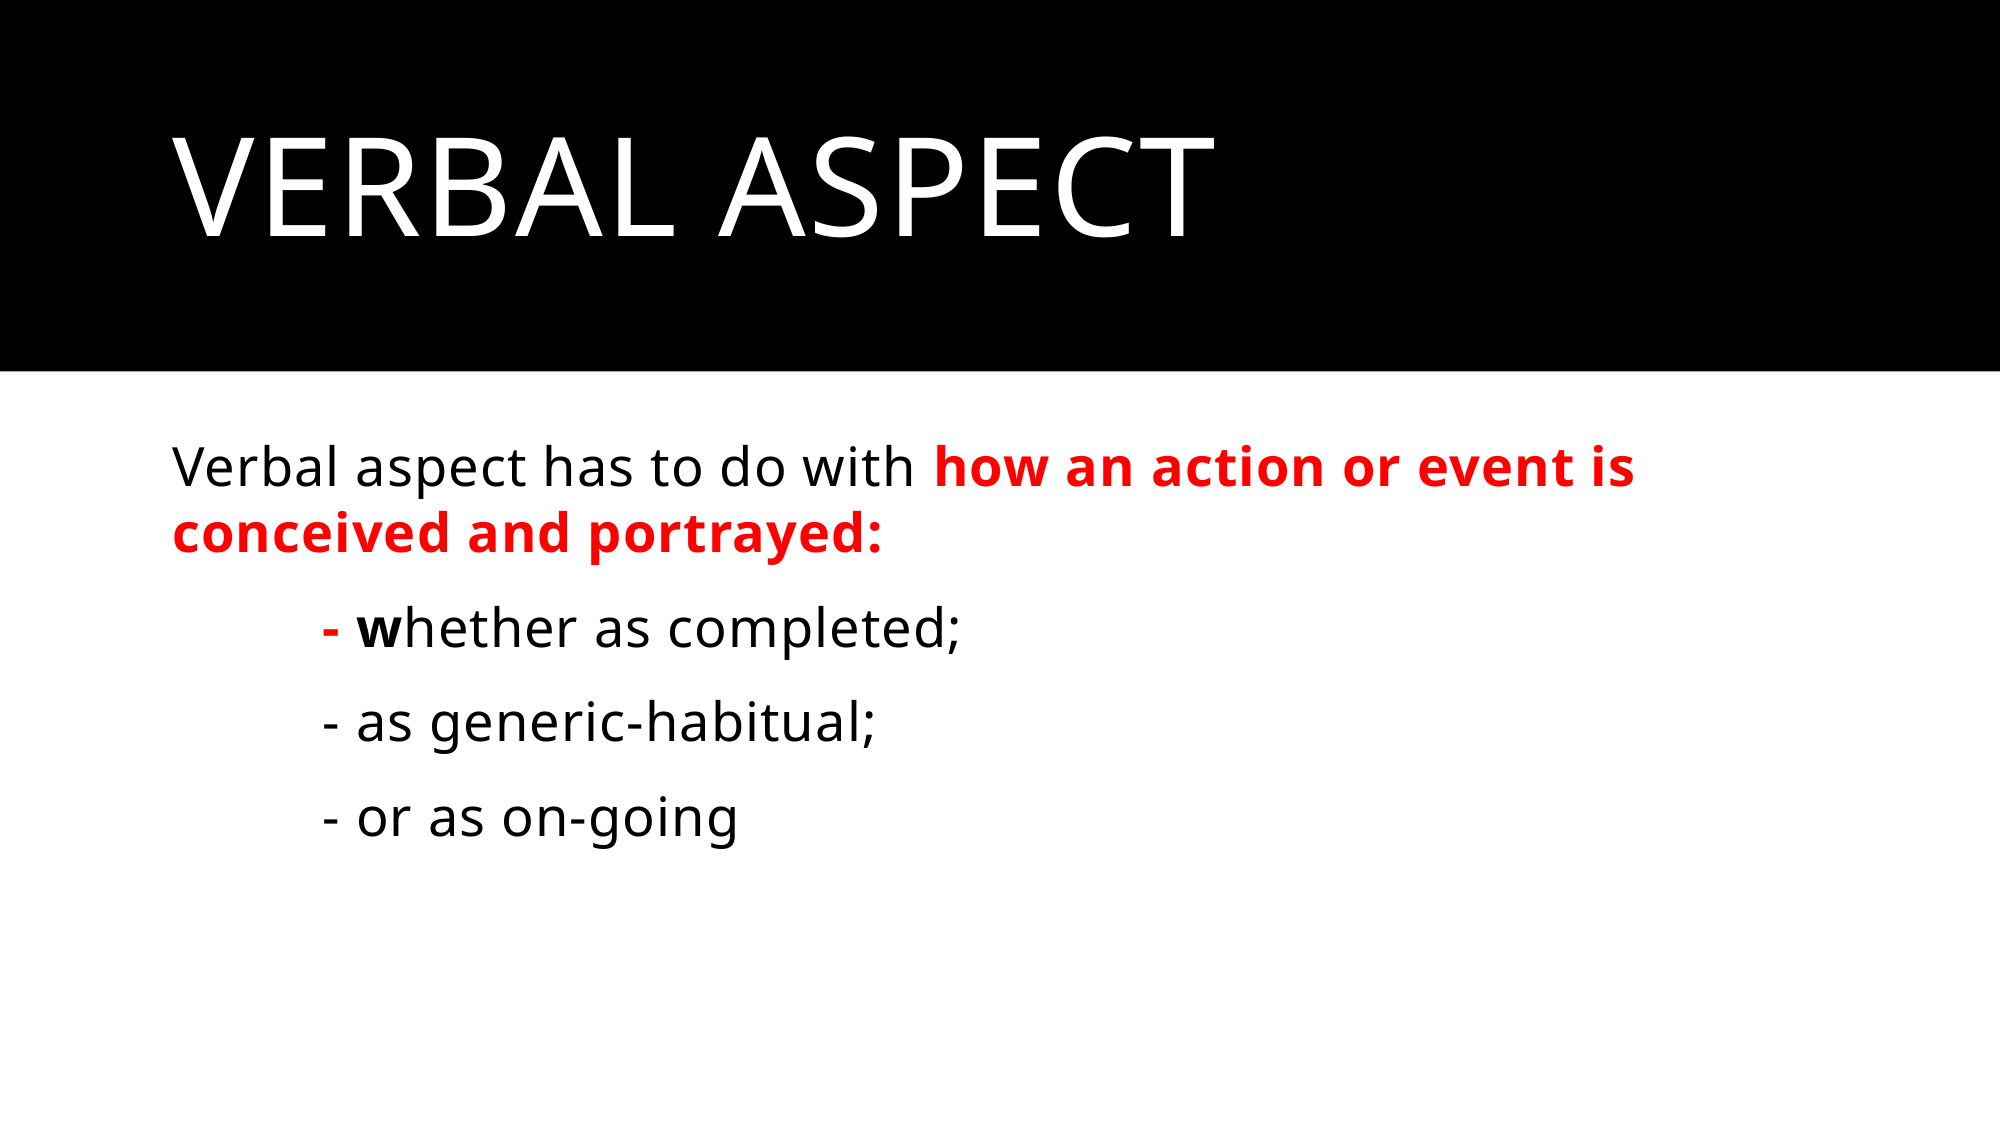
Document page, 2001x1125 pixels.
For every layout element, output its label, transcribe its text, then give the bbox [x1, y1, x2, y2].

list Verbal aspect has to do with how an action or event is conceived and portrayed: - whether as completed; - as generic-habitual; - or as on-going [157, 424, 1842, 1014]
title Verbal aspect [157, 52, 1842, 332]
